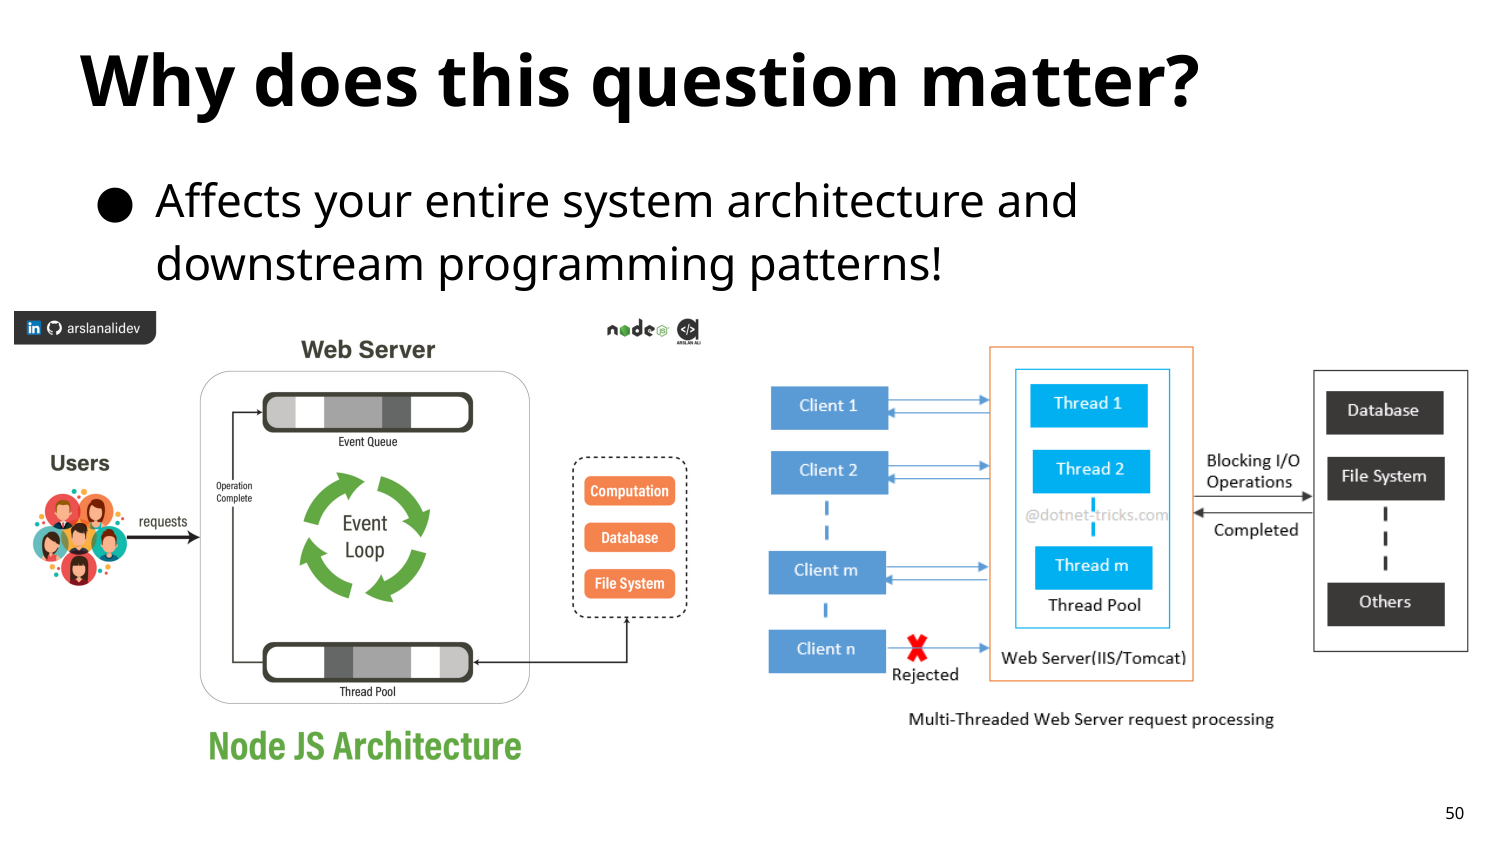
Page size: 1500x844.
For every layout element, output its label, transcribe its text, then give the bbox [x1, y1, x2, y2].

list Affects your entire system architecture and downstream programming patterns! [65, 148, 1335, 588]
slide_number 50 [1410, 791, 1500, 838]
title Why does this question matter? [65, 20, 1299, 126]
picture [749, 323, 1486, 745]
picture [14, 311, 715, 779]
